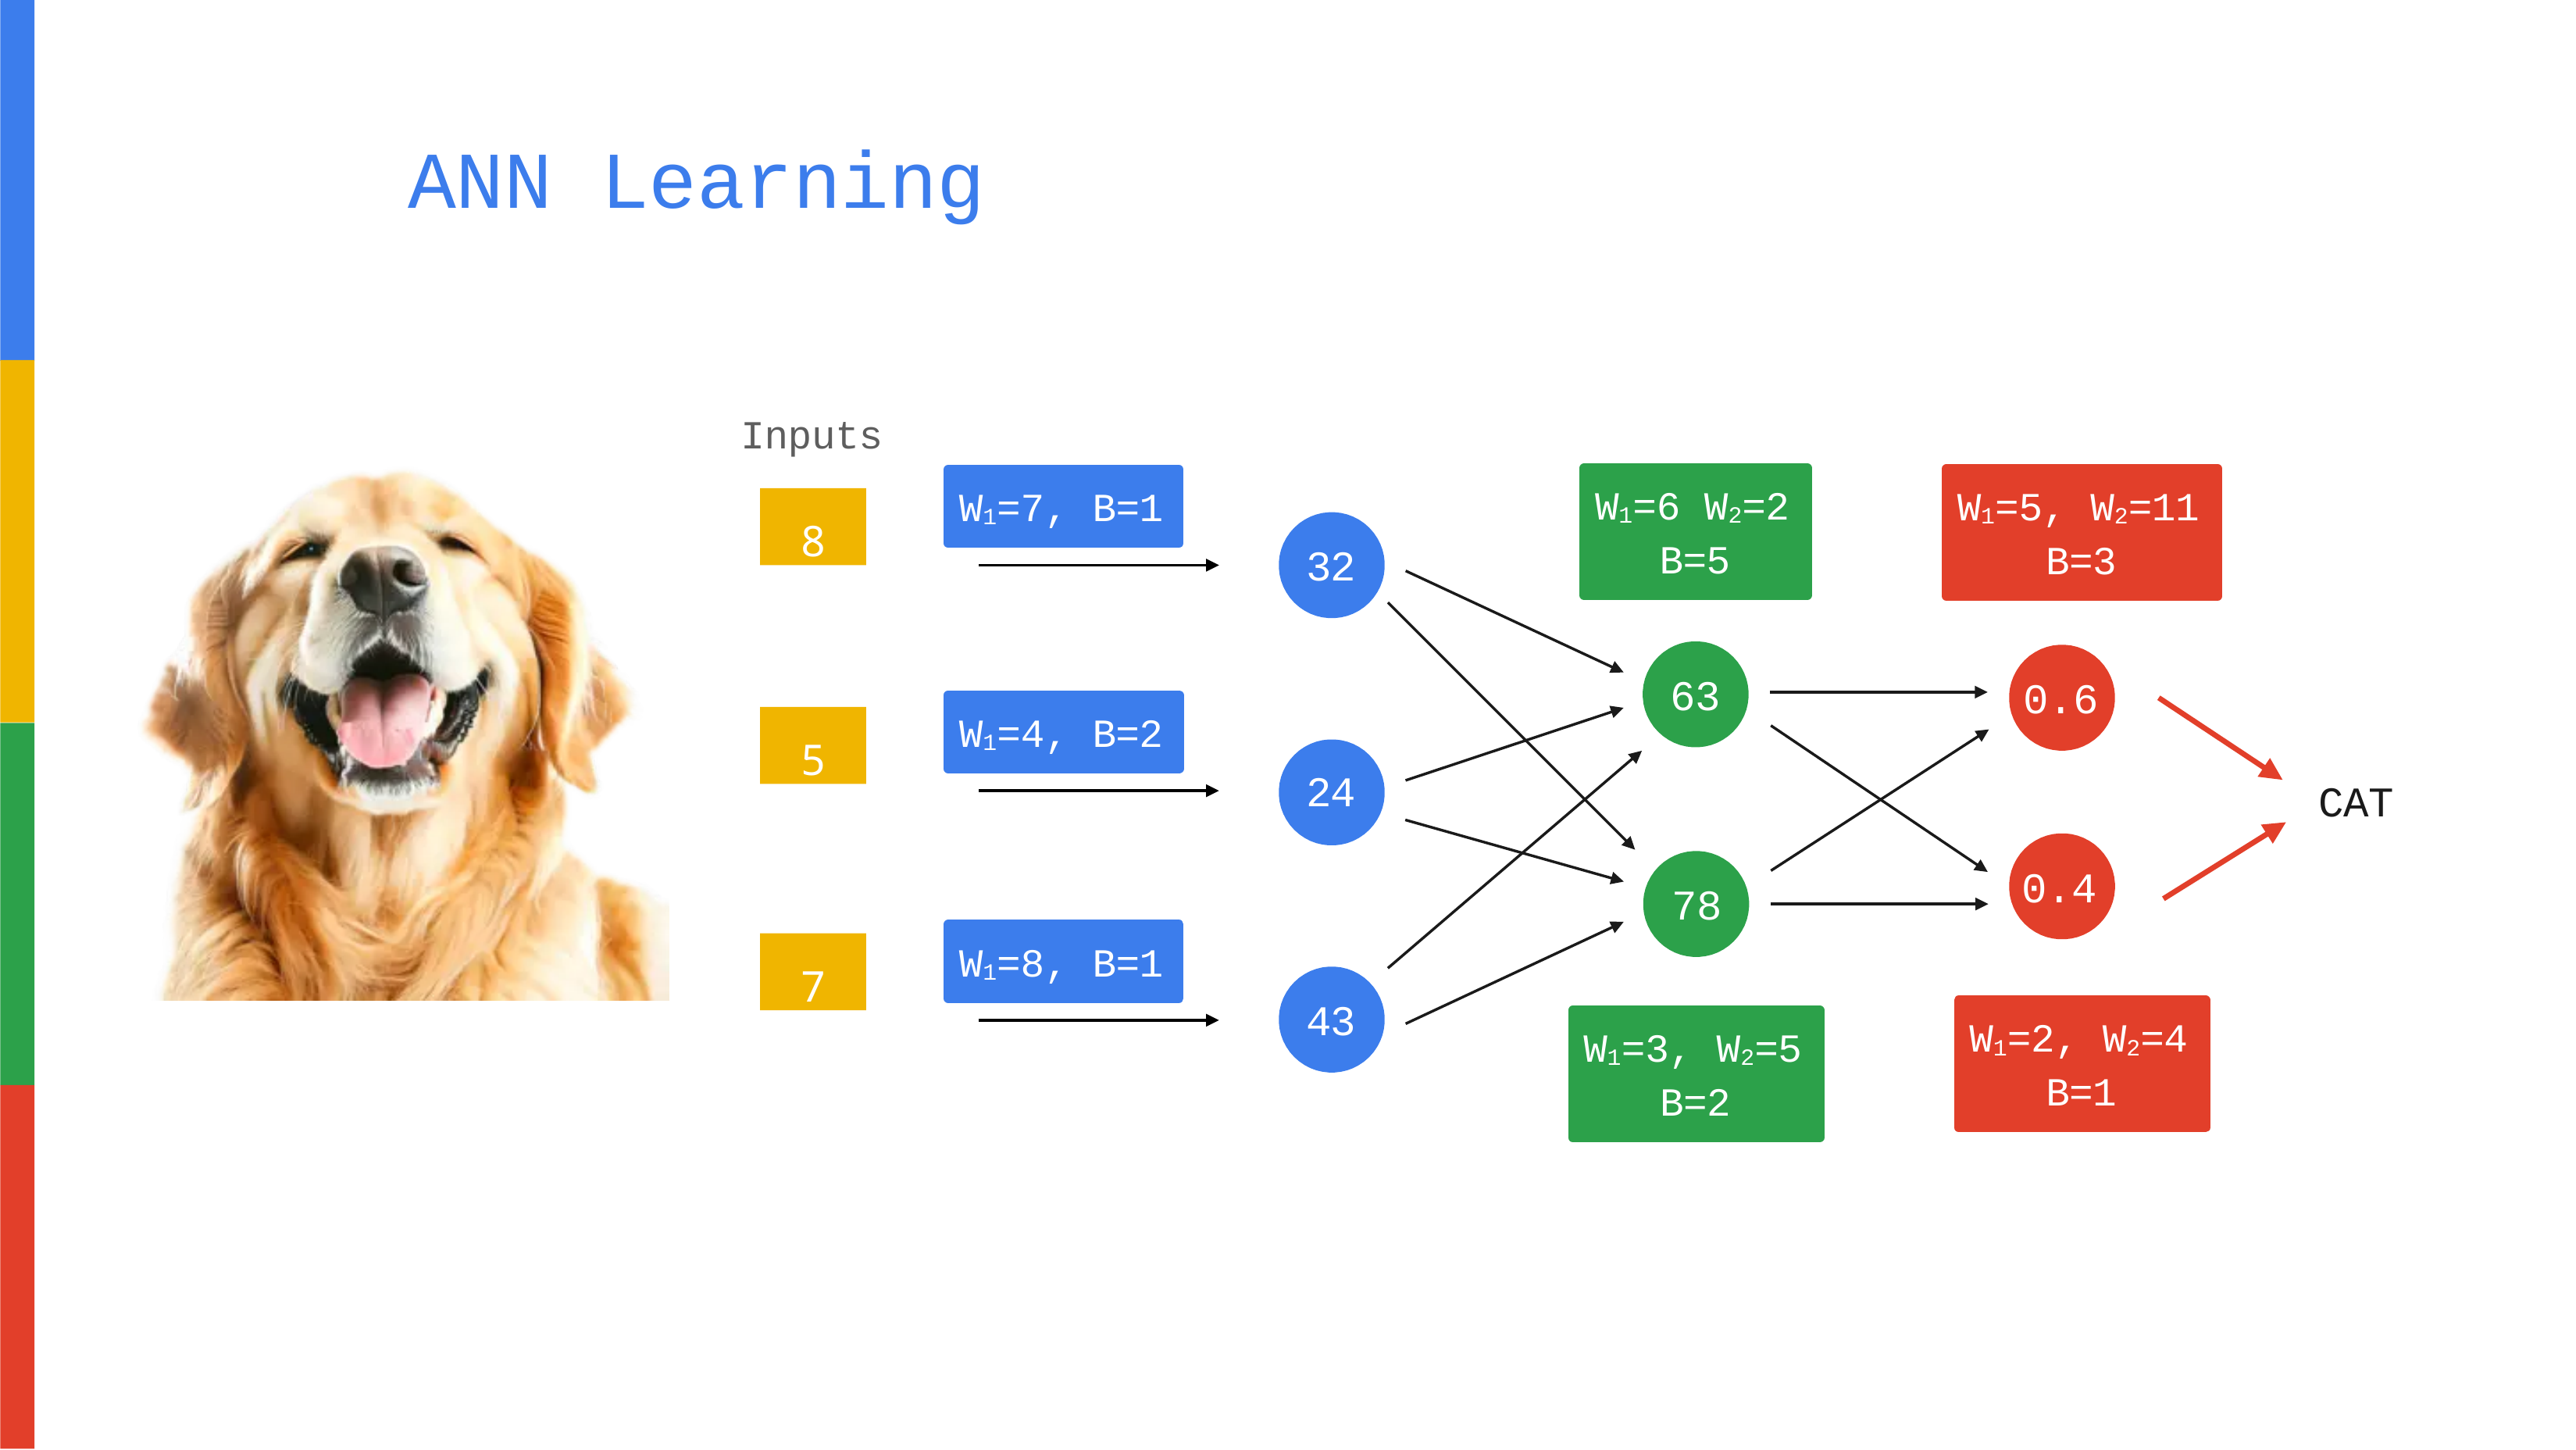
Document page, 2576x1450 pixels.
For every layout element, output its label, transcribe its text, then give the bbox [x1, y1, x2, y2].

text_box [943, 464, 1184, 548]
picture [125, 448, 670, 1001]
text_box Inputs [739, 406, 887, 457]
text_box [979, 784, 1220, 798]
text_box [1770, 897, 1989, 911]
text_box 8 [760, 488, 866, 566]
text_box CAT [2317, 772, 2398, 825]
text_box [2009, 645, 2116, 752]
text_box 5 [760, 706, 866, 784]
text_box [943, 920, 1184, 1004]
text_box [979, 558, 1219, 572]
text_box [2160, 822, 2286, 902]
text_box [2156, 695, 2283, 780]
text_box 7 [760, 933, 866, 1011]
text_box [943, 690, 1184, 774]
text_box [1953, 995, 2210, 1133]
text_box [1279, 462, 1812, 1073]
text_box ANN Learning [406, 126, 990, 225]
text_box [1769, 685, 1989, 699]
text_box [2009, 833, 2116, 940]
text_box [1941, 463, 2223, 602]
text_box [979, 1013, 1219, 1027]
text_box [1769, 723, 1989, 873]
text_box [1568, 1005, 1825, 1143]
